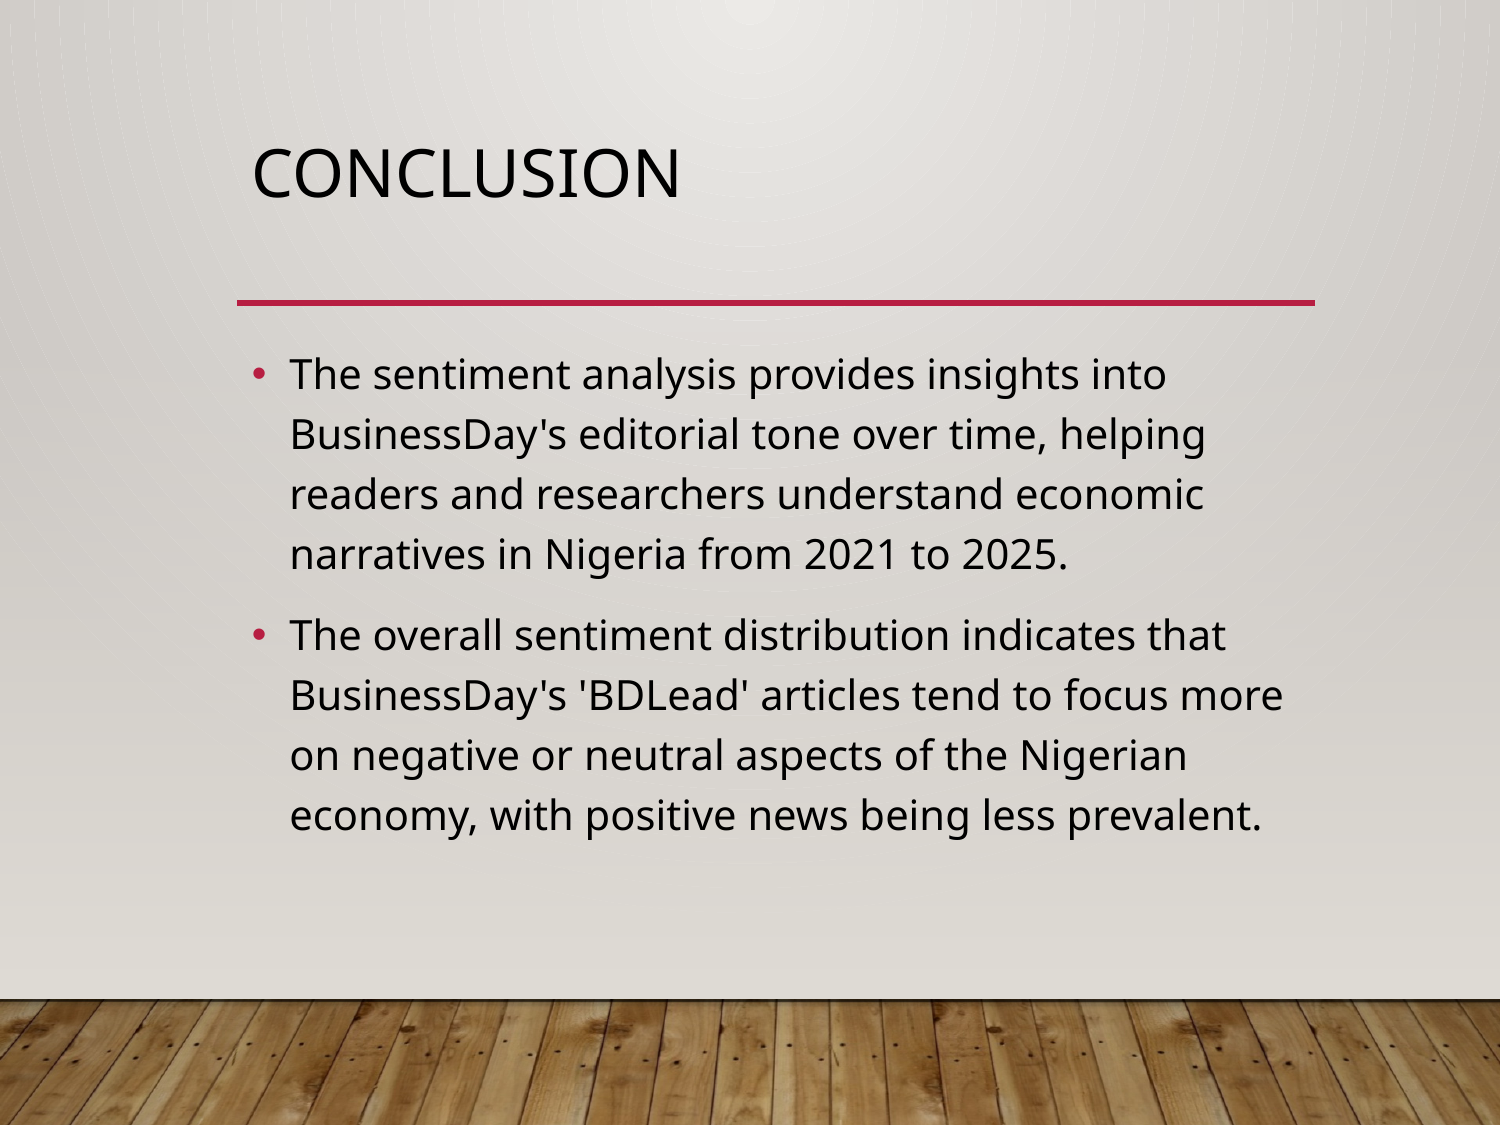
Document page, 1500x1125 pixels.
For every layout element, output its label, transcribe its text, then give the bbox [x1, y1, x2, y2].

title Conclusion [236, 131, 1315, 305]
list The sentiment analysis provides insights into BusinessDay's editorial tone over time, helping readers and researchers understand economic narratives in Nigeria from 2021 to 2025. The overall sentiment distribution indicates that BusinessDay's 'BDLead' articles tend to focus more on negative or neutral aspects of the Nigerian economy, with positive news being less prevalent. [236, 330, 1315, 897]
picture [0, 999, 1500, 1125]
